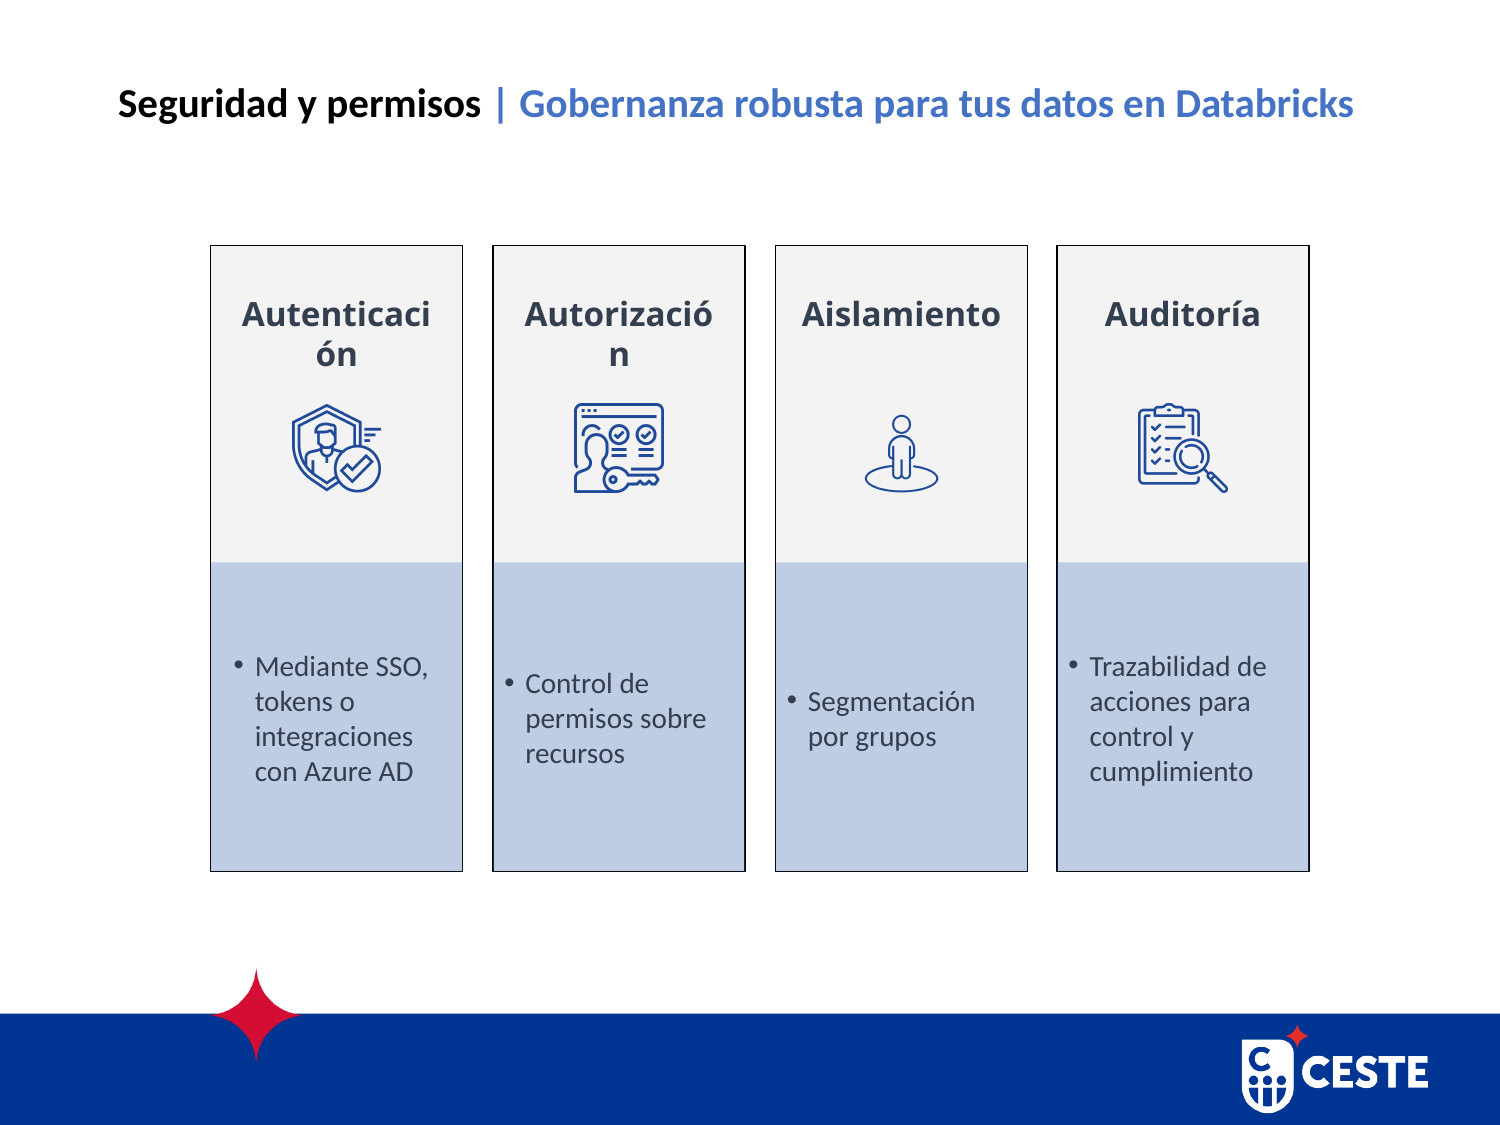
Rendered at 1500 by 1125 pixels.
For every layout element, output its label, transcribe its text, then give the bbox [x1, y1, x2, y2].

title Seguridad y permisos | Gobernanza robusta para tus datos en Databricks [103, 59, 1397, 149]
text_box Trazabilidad de acciones para control y cumplimiento [1056, 561, 1310, 873]
text_box [210, 245, 464, 561]
text_box Autenticación [220, 286, 453, 384]
text_box Auditoría [1067, 286, 1299, 384]
picture [292, 403, 381, 493]
text_box [492, 245, 746, 561]
text_box Autorización [503, 286, 735, 384]
text_box Segmentación por grupos [775, 561, 1029, 873]
text_box Aislamiento [785, 286, 1018, 384]
picture [1138, 403, 1228, 493]
picture [574, 403, 664, 493]
picture [206, 965, 306, 1065]
picture [857, 403, 946, 493]
text_box Control de permisos sobre recursos [492, 561, 746, 873]
text_box Mediante SSO, tokens o integraciones con Azure AD [210, 561, 464, 873]
picture [1222, 1014, 1447, 1122]
text_box [1056, 245, 1310, 561]
text_box [775, 245, 1029, 561]
